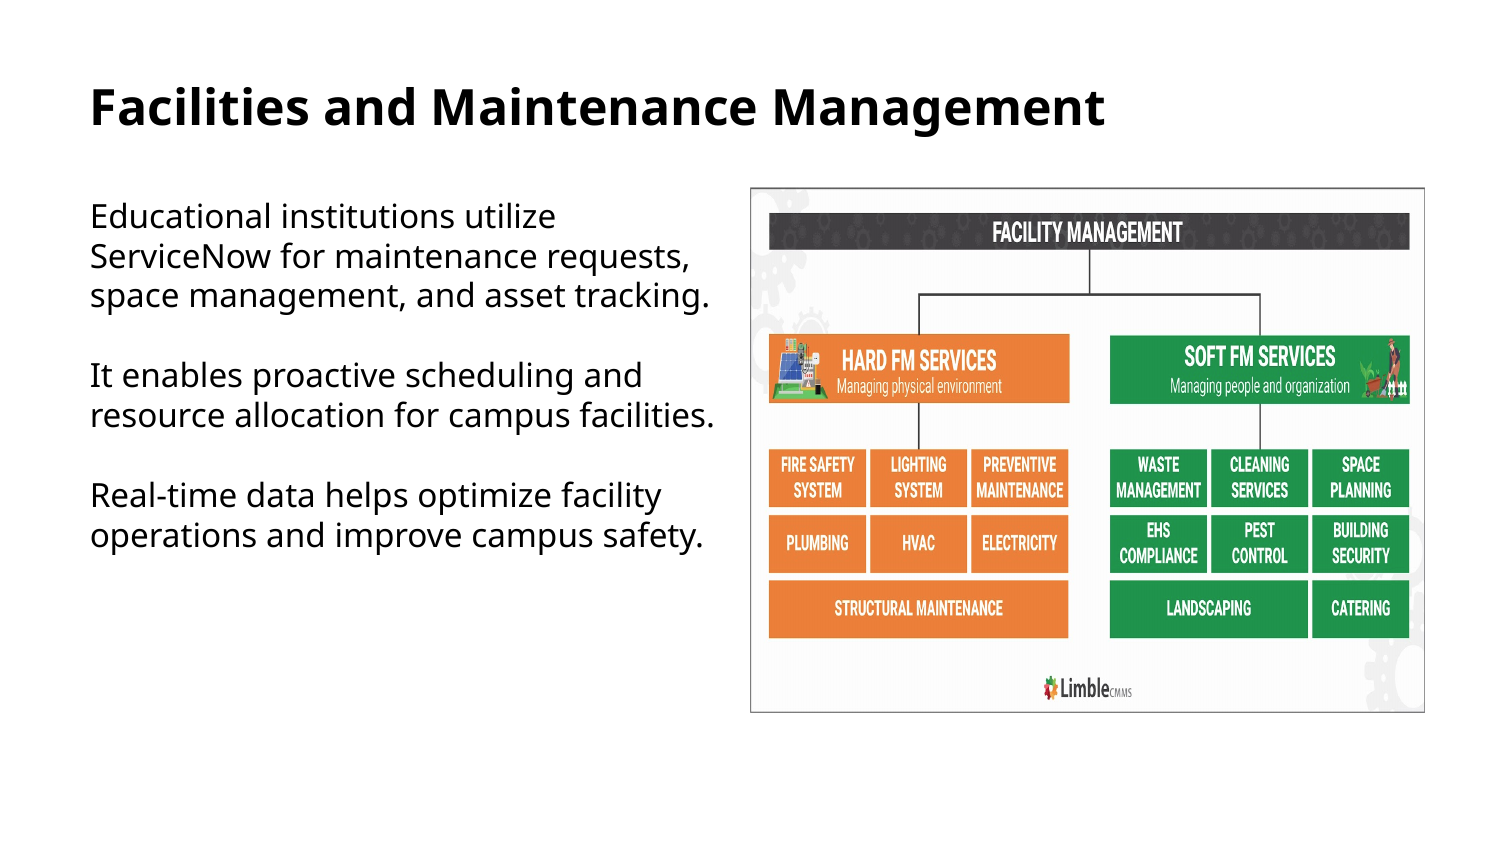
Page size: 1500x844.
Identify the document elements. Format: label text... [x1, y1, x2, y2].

text_box Facilities and Maintenance Management [74, 37, 1425, 173]
picture [749, 187, 1425, 713]
text_box Educational institutions utilize ServiceNow for maintenance requests, space management, and asset tracking. It enables proactive scheduling and resource allocation for campus facilities. Real-time data helps optimize facility operations and improve campus safety. [74, 187, 749, 713]
